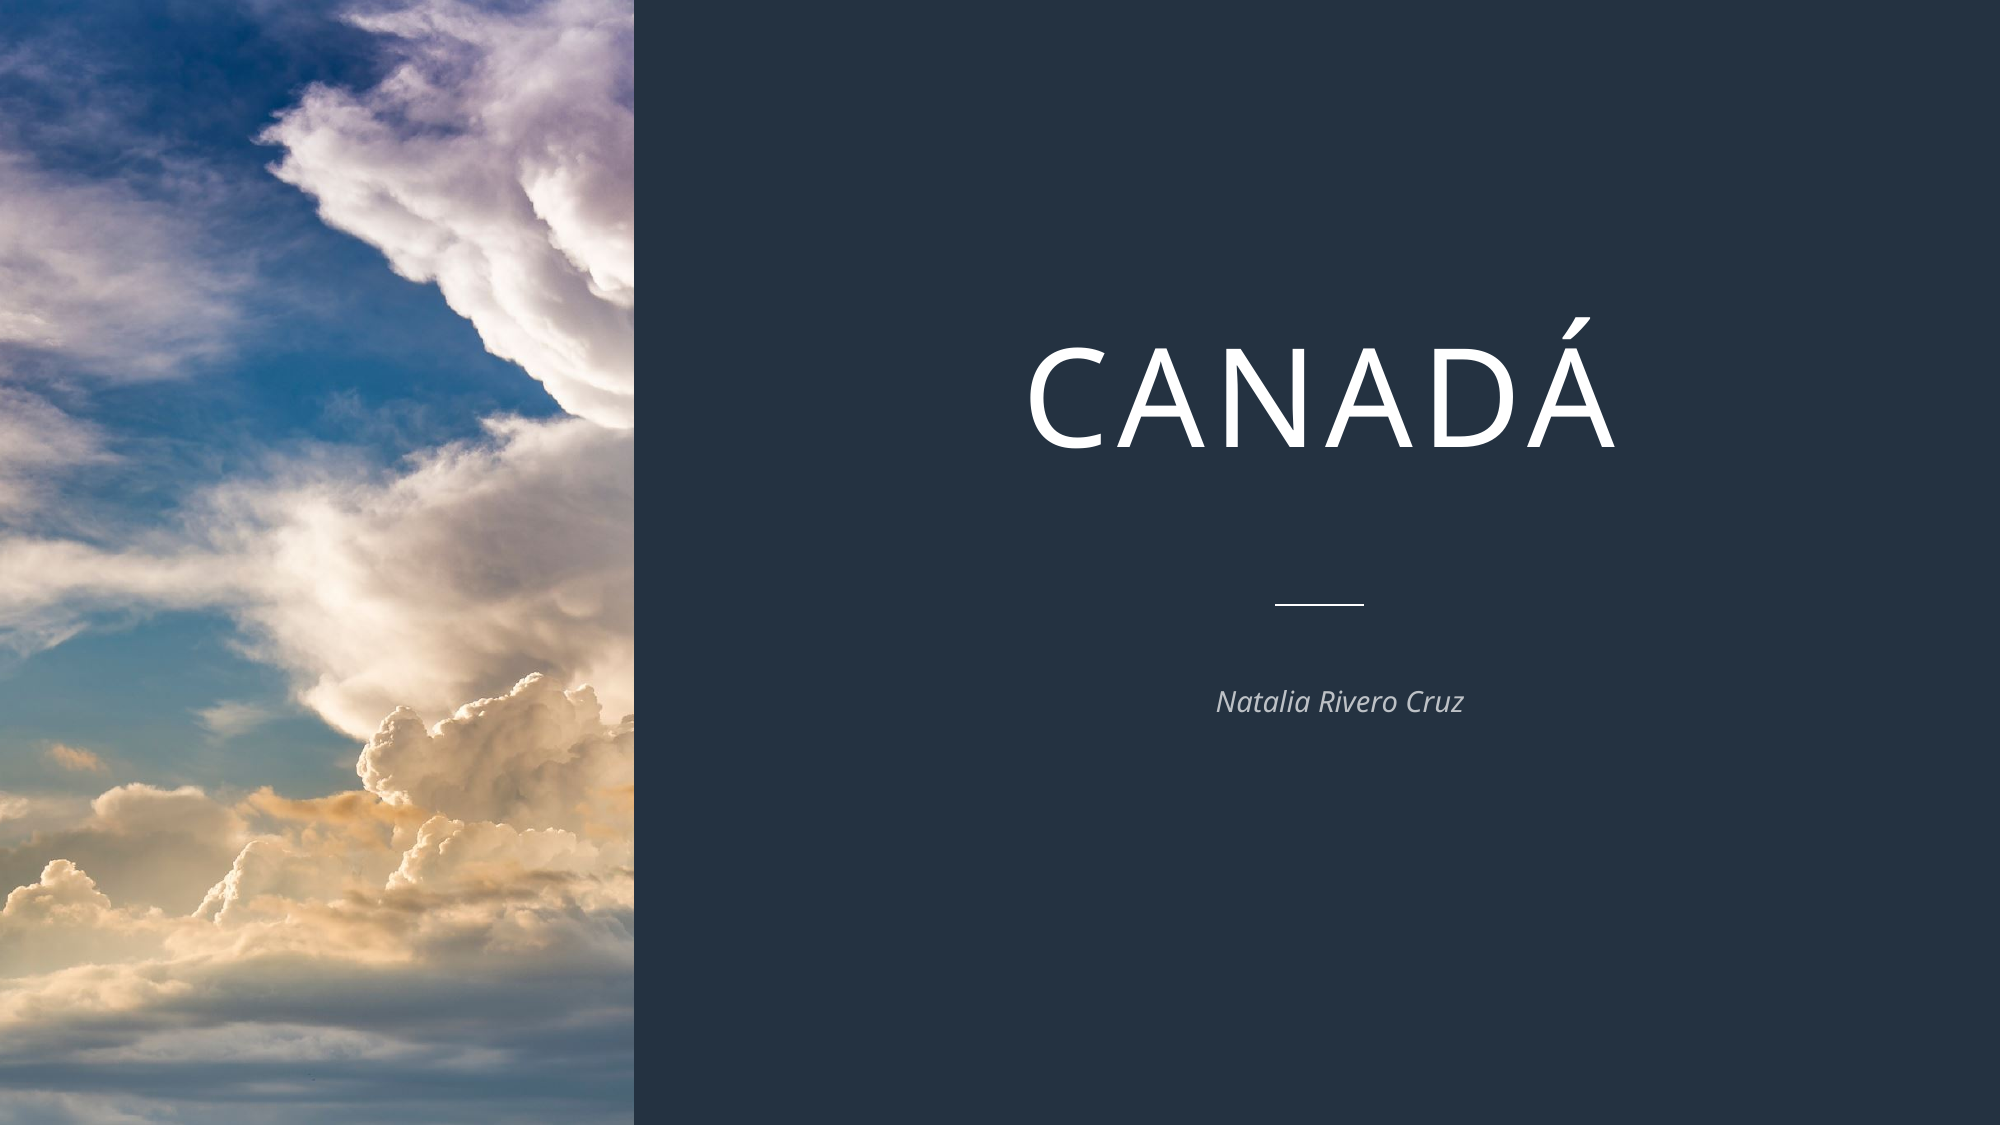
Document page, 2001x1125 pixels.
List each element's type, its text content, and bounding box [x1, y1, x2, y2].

picture [0, 0, 635, 1125]
title Canadá [964, 321, 1675, 476]
text_box [635, 0, 2000, 1125]
subtitle Natalia Rivero Cruz [865, 674, 1815, 747]
